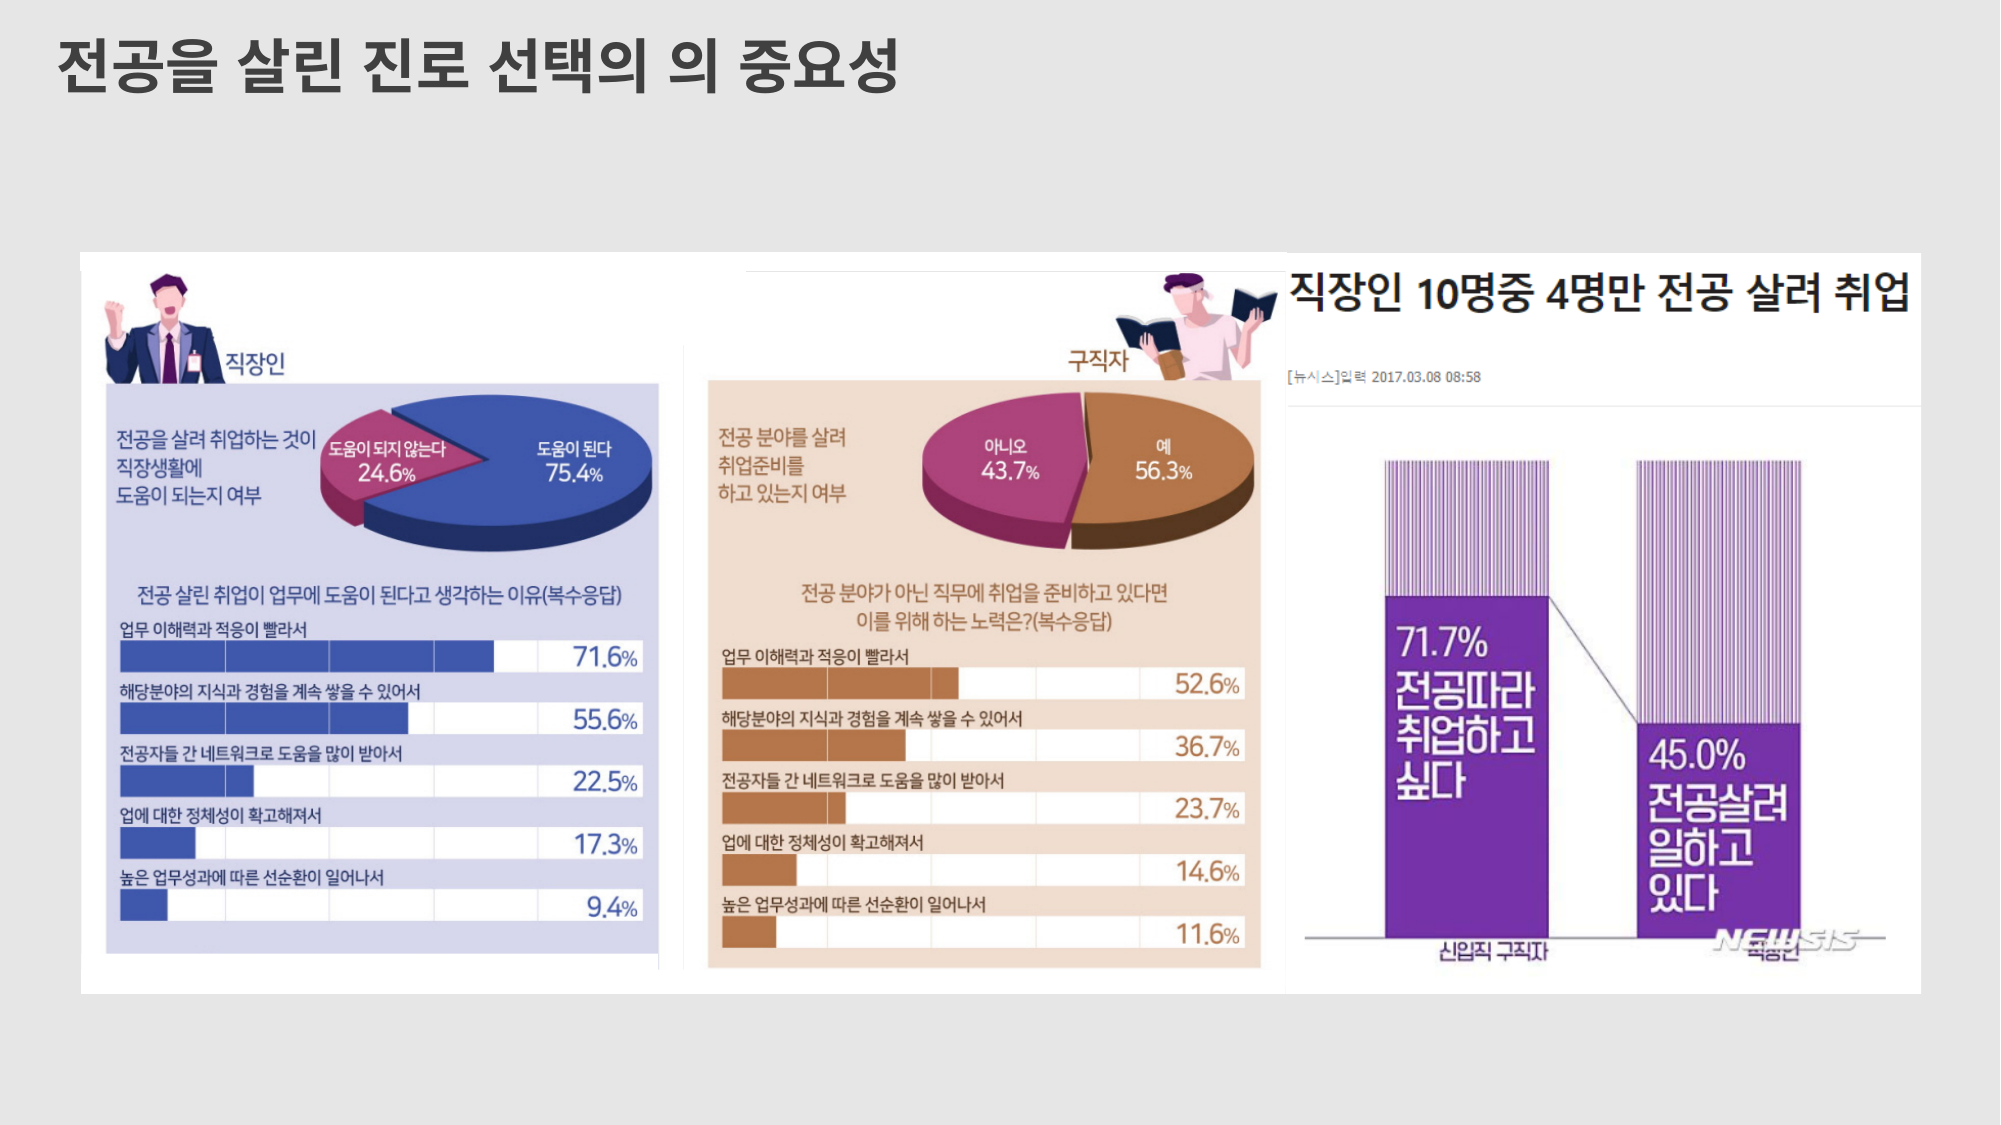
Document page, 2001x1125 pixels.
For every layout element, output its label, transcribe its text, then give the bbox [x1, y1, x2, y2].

title 전공을 살린 진로 선택의 의 중요성 [41, 22, 1000, 117]
picture [1285, 253, 1922, 994]
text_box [81, 253, 1285, 994]
